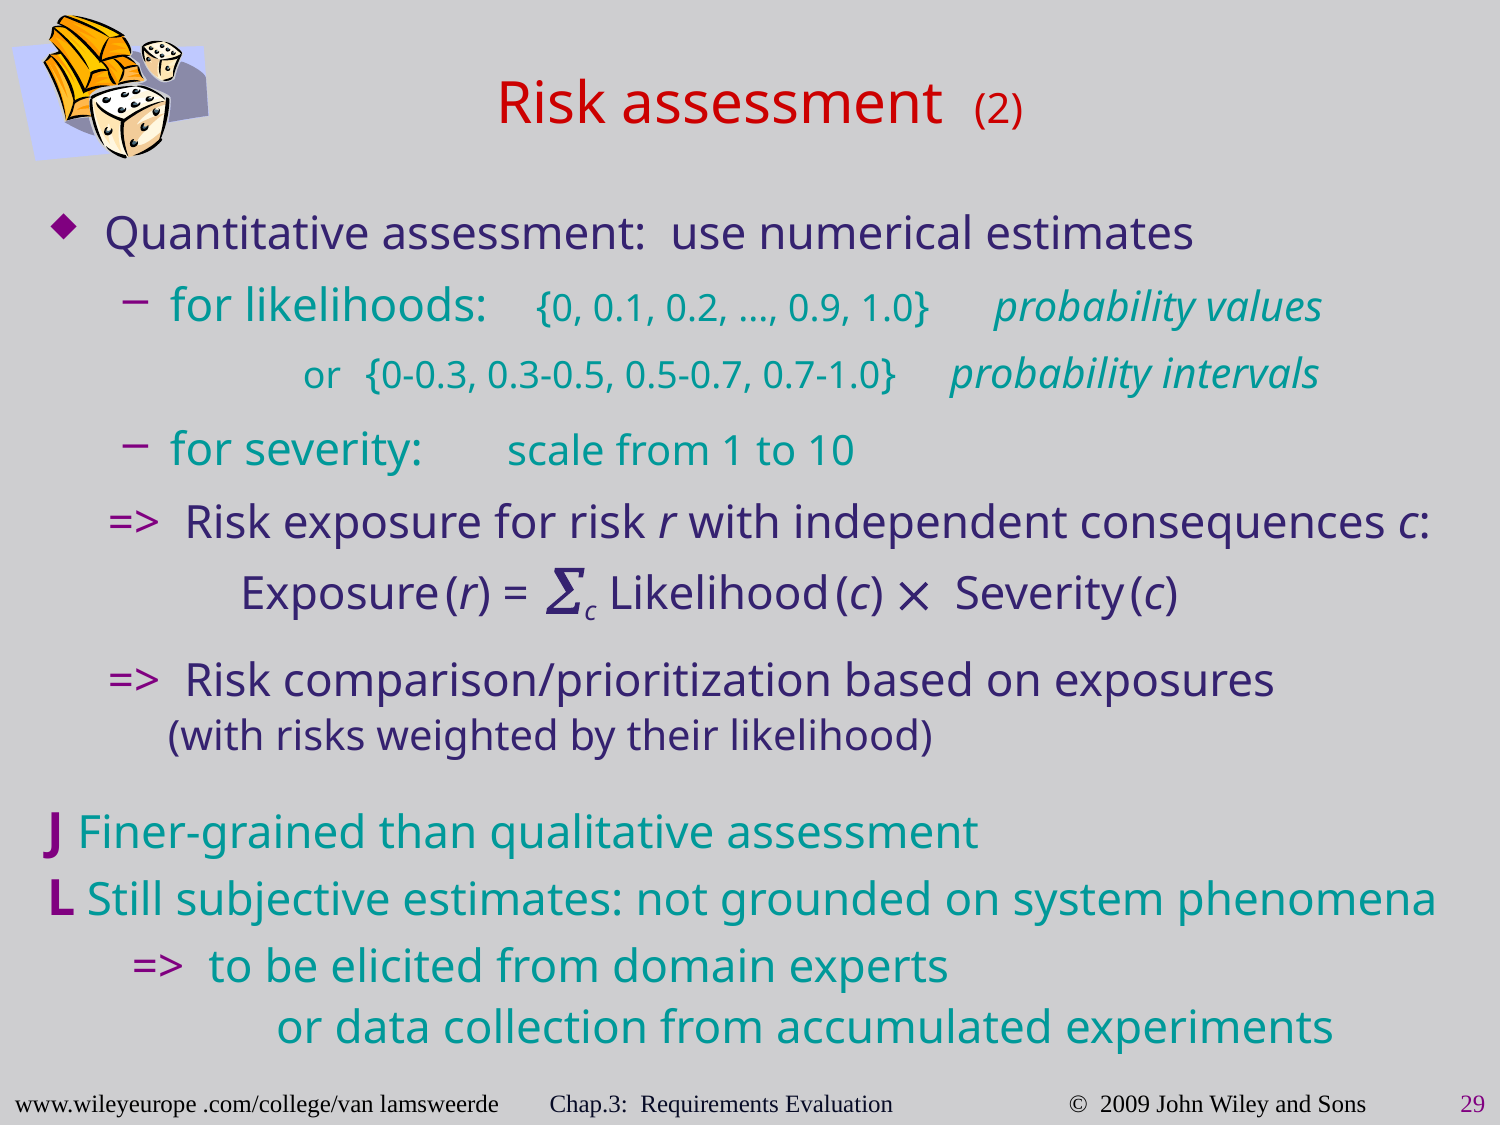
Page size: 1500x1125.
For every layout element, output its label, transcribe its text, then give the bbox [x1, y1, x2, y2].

picture [11, 13, 211, 163]
list Quantitative assessment: use numerical estimates for likelihoods: {0, 0.1, 0.2, ..., 0.9, 1.0} probability values or {0-0.3, 0.3-0.5, 0.5-0.7, 0.7-1.0} probability intervals for severity: scale from 1 to 10 => Risk exposure for risk r with independent consequences c: Exposure (r) = åc Likelihood (c) ´ Severity (c) => Risk comparison/prioritization based on exposures (with risks weighted by their likelihood) J Finer-grained than qualitative assessment L Still subjective estimates: not grounded on system phenomena => to be elicited from domain experts or data collection from accumulated experiments [32, 164, 1482, 1087]
title Risk assessment (2) [216, 37, 1470, 163]
